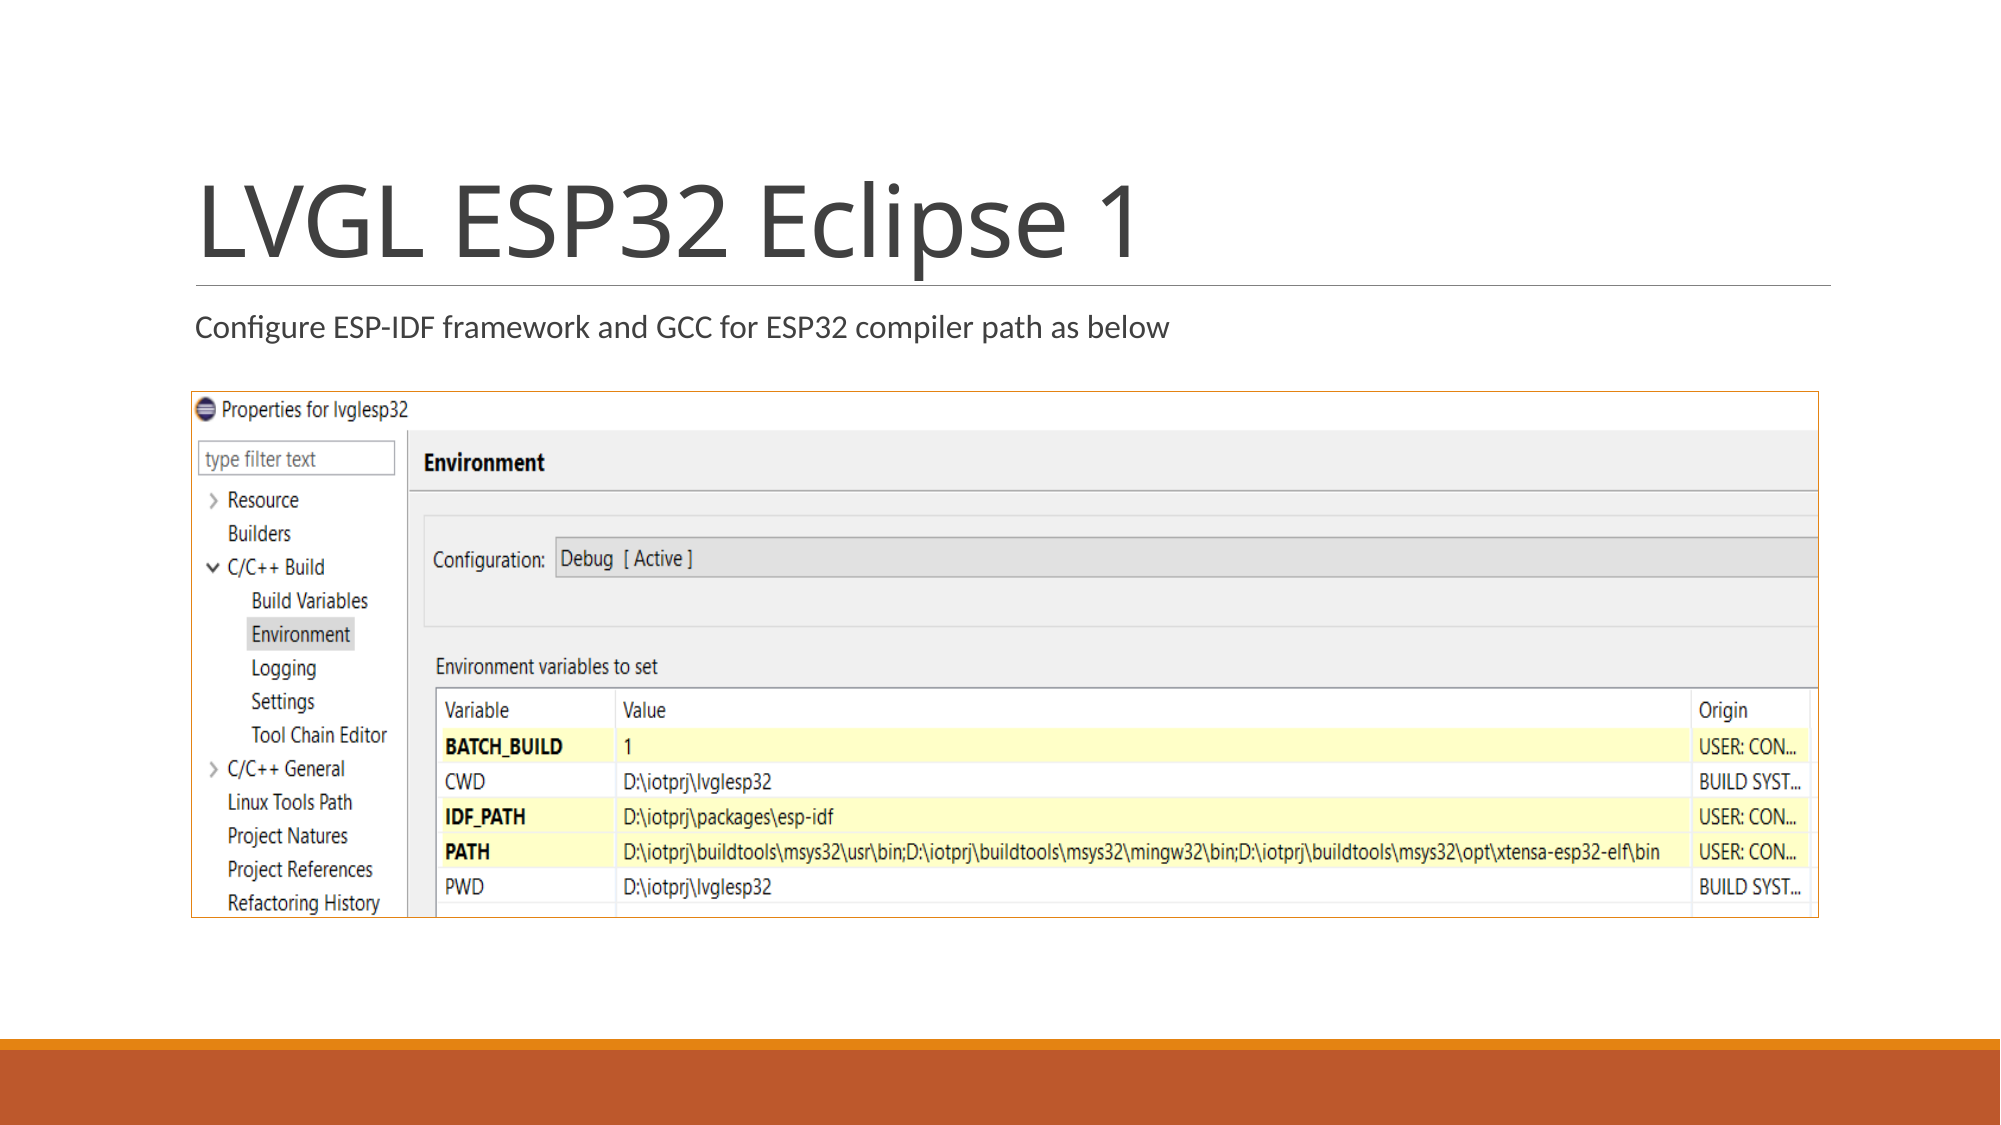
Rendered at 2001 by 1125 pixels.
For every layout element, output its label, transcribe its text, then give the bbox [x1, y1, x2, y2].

title LVGL ESP32 Eclipse 1 [180, 47, 1830, 285]
picture [191, 390, 1819, 919]
list Configure ESP-IDF framework and GCC for ESP32 compiler path as below [180, 302, 1830, 374]
